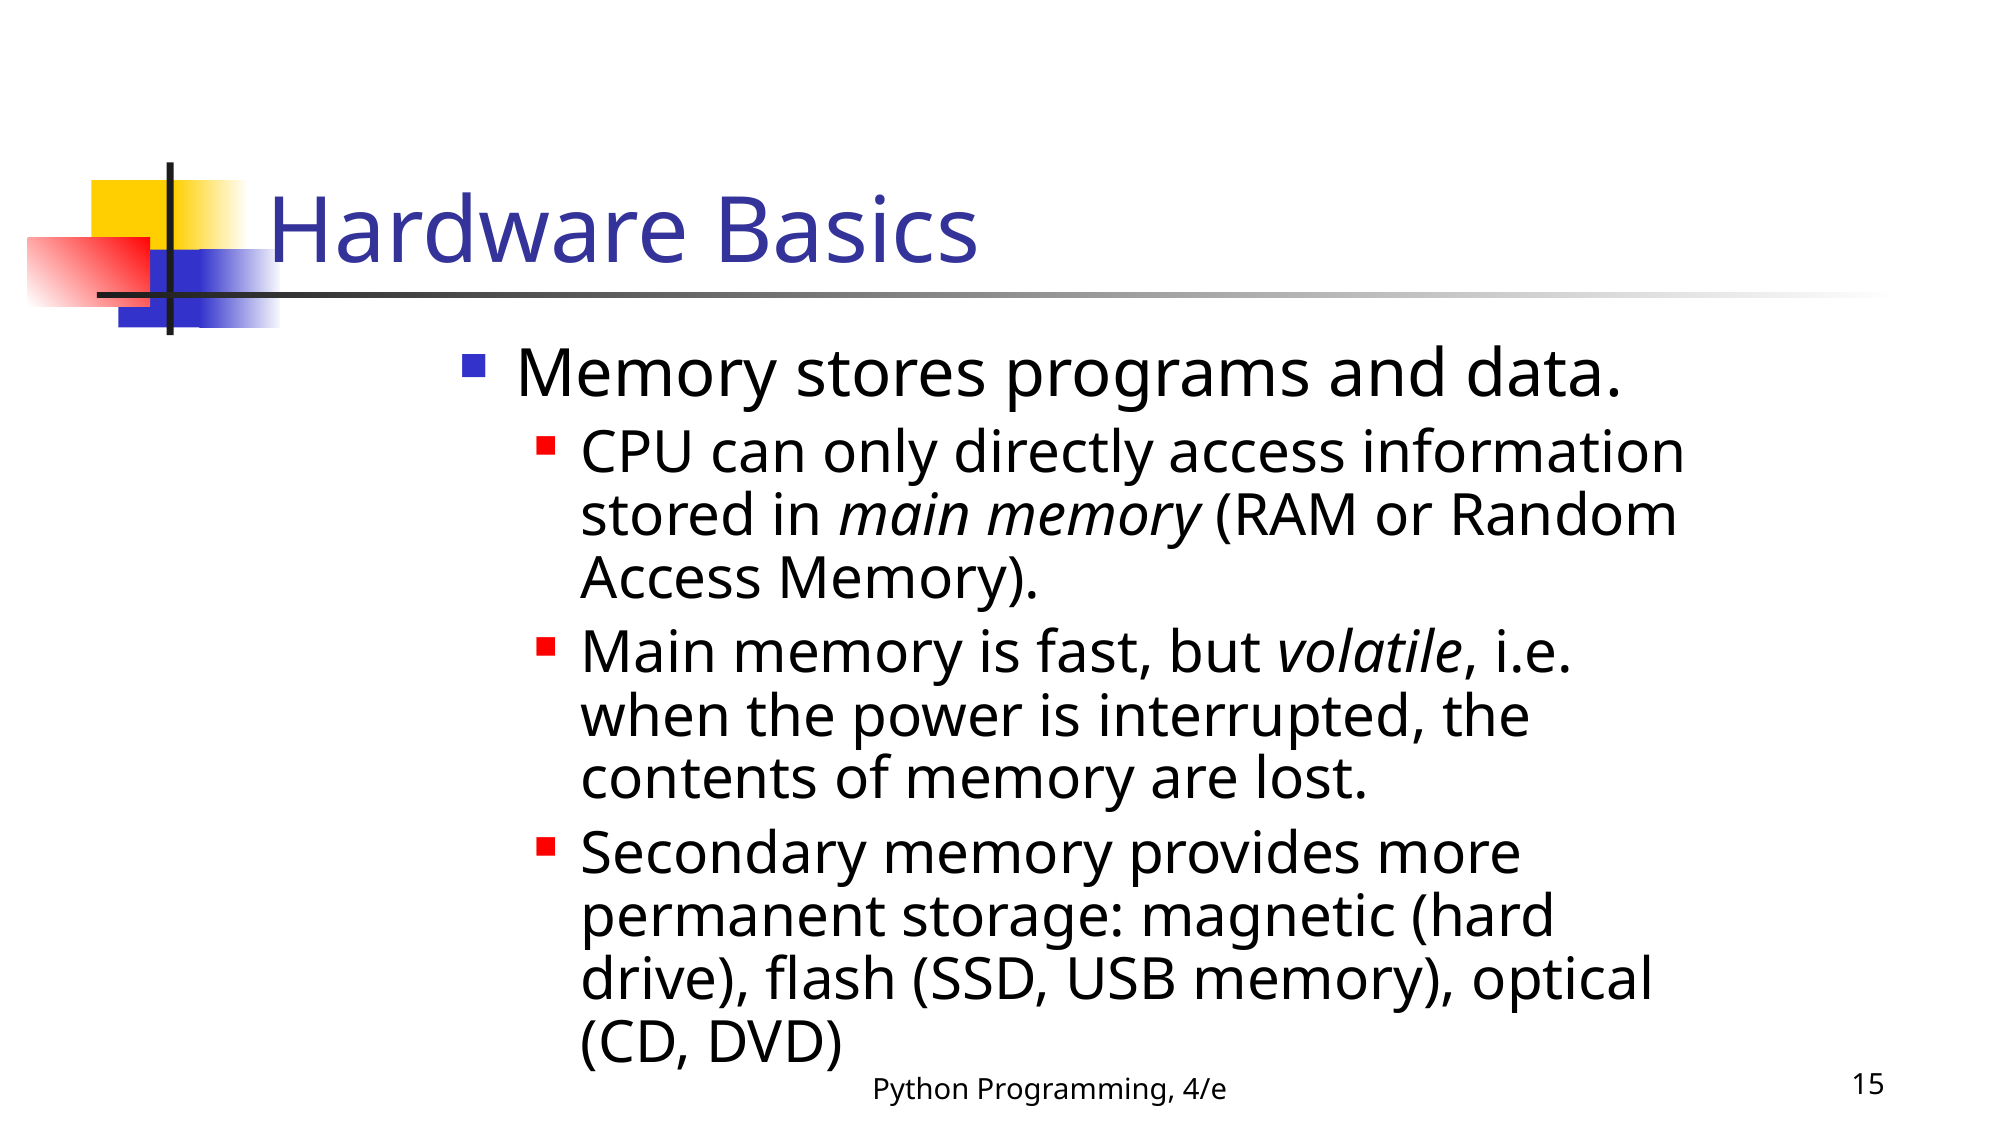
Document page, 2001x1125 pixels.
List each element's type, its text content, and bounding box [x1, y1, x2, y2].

list Memory stores programs and data. CPU can only directly access information stored in main memory (RAM or Random Access Memory). Main memory is fast, but volatile, i.e. when the power is interrupted, the contents of memory are lost. Secondary memory provides more permanent storage: magnetic (hard drive), flash (SSD, USB memory), optical (CD, DVD) [444, 331, 1719, 1088]
footer Python Programming, 4/e [733, 1037, 1367, 1113]
title Hardware Basics [251, 101, 1957, 289]
slide_number 15 [1483, 1037, 1901, 1113]
